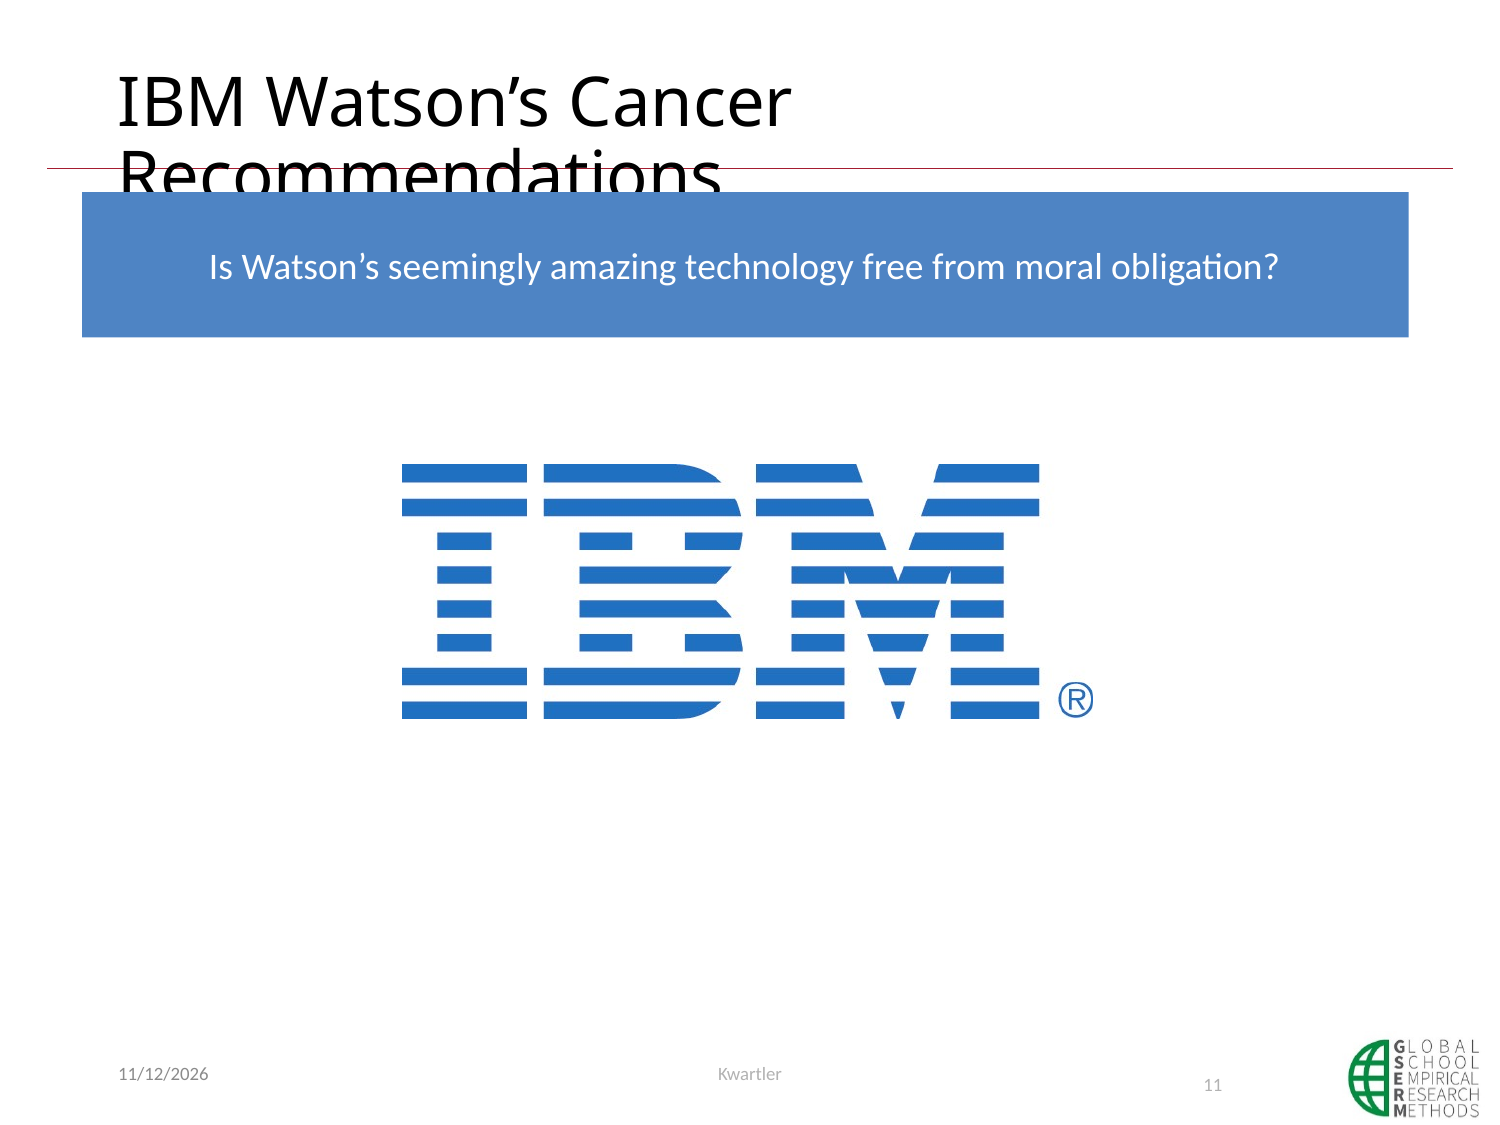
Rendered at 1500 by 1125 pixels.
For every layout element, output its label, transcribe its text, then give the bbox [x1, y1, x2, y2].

text_box Is Watson’s seemingly amazing technology free from moral obligation? [81, 191, 1410, 338]
picture [402, 464, 1093, 719]
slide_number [103, 1042, 441, 1103]
slide_number 11 [1188, 1042, 1330, 1103]
picture [1342, 1031, 1500, 1120]
title IBM Watson’s Cancer Recommendations [103, 59, 1397, 157]
footer Kwartler [496, 1042, 1004, 1103]
